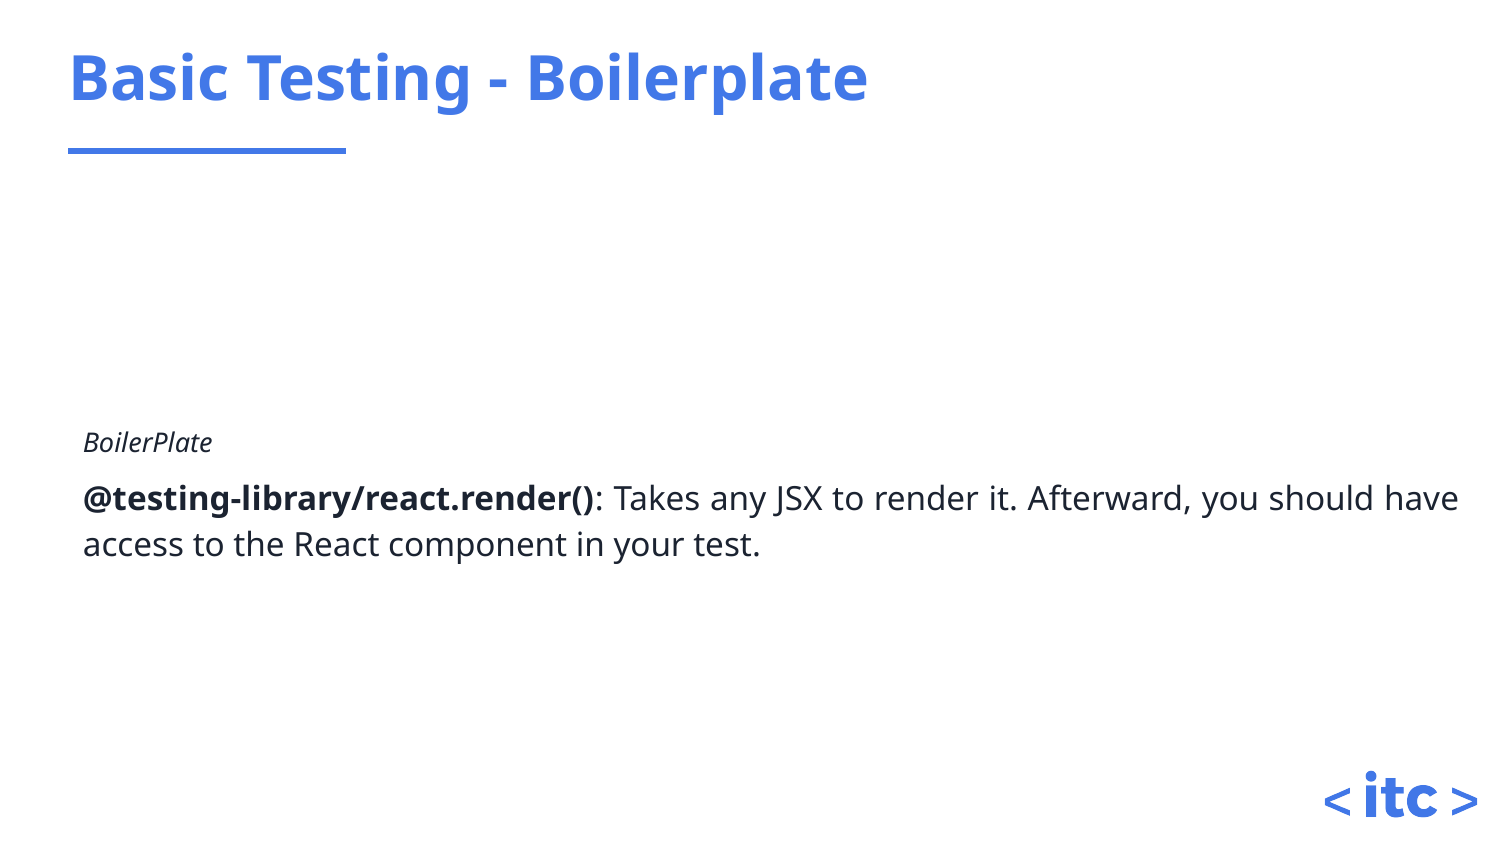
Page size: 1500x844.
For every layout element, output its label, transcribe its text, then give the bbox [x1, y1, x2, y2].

text_box BoilerPlate [67, 405, 1466, 487]
picture [1316, 759, 1485, 828]
text_box @testing-library/react.render(): Takes any JSX to render it. Afterward, you should have access to the React component in your test. [67, 455, 1476, 815]
text_box Basic Testing - Boilerplate [68, 39, 1318, 136]
